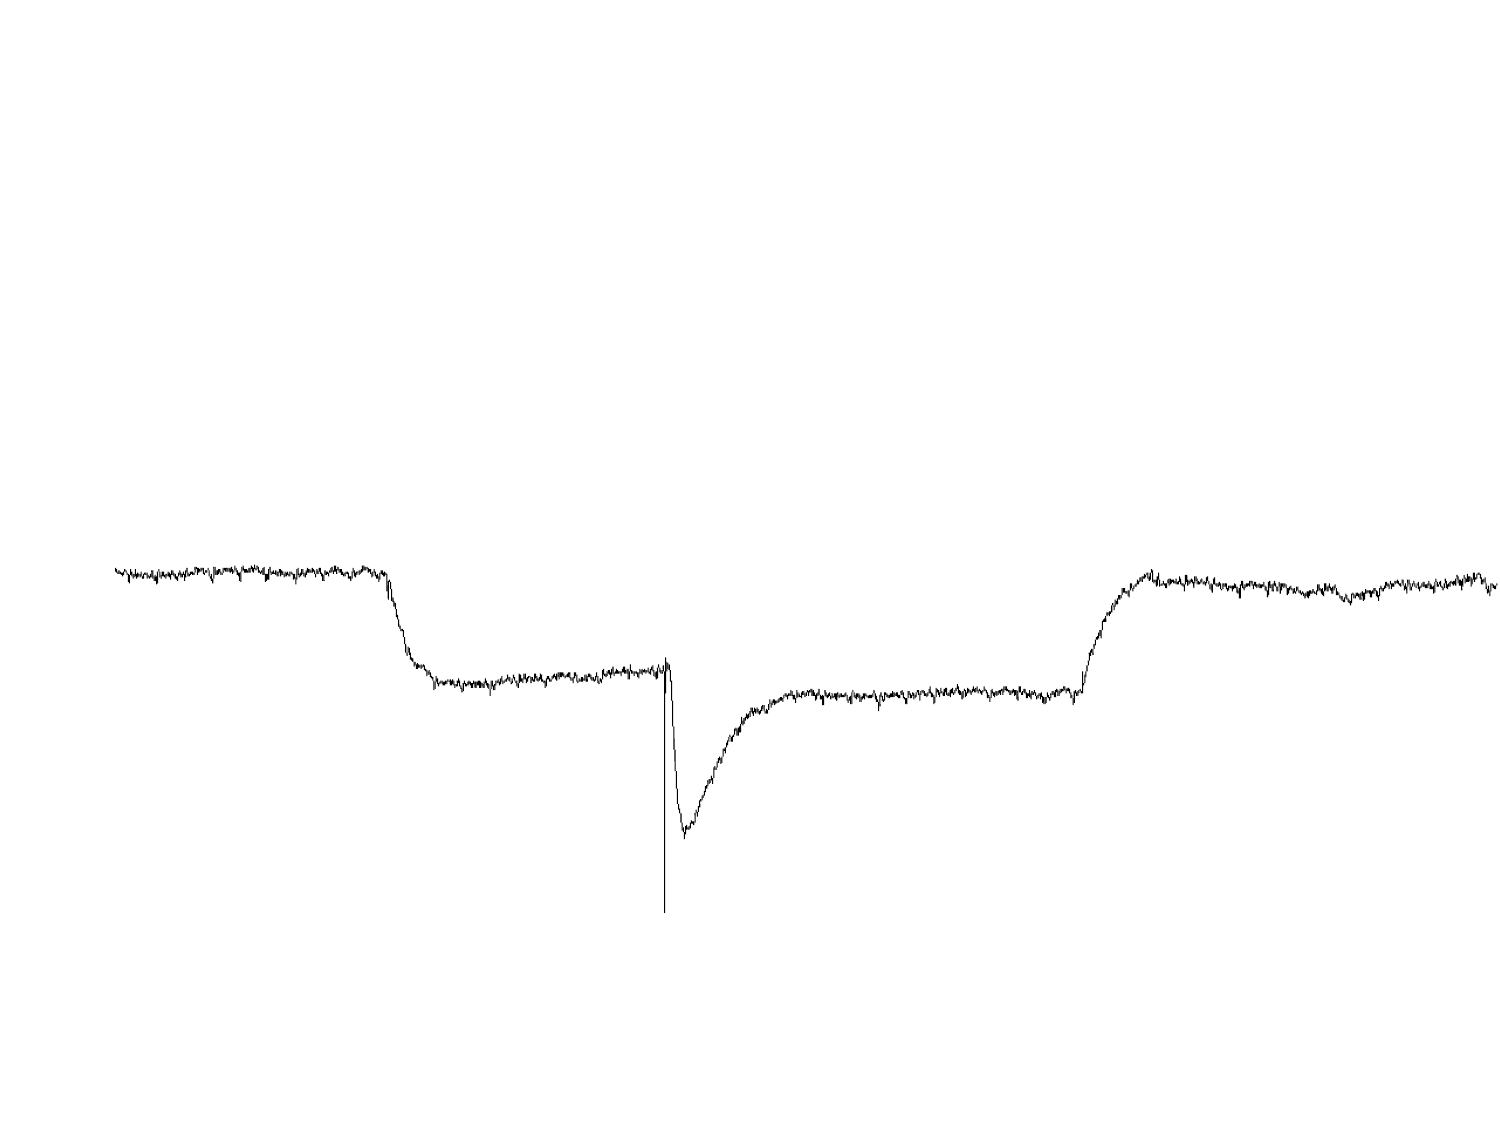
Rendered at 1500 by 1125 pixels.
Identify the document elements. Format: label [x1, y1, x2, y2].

text_box [115, 564, 1498, 914]
